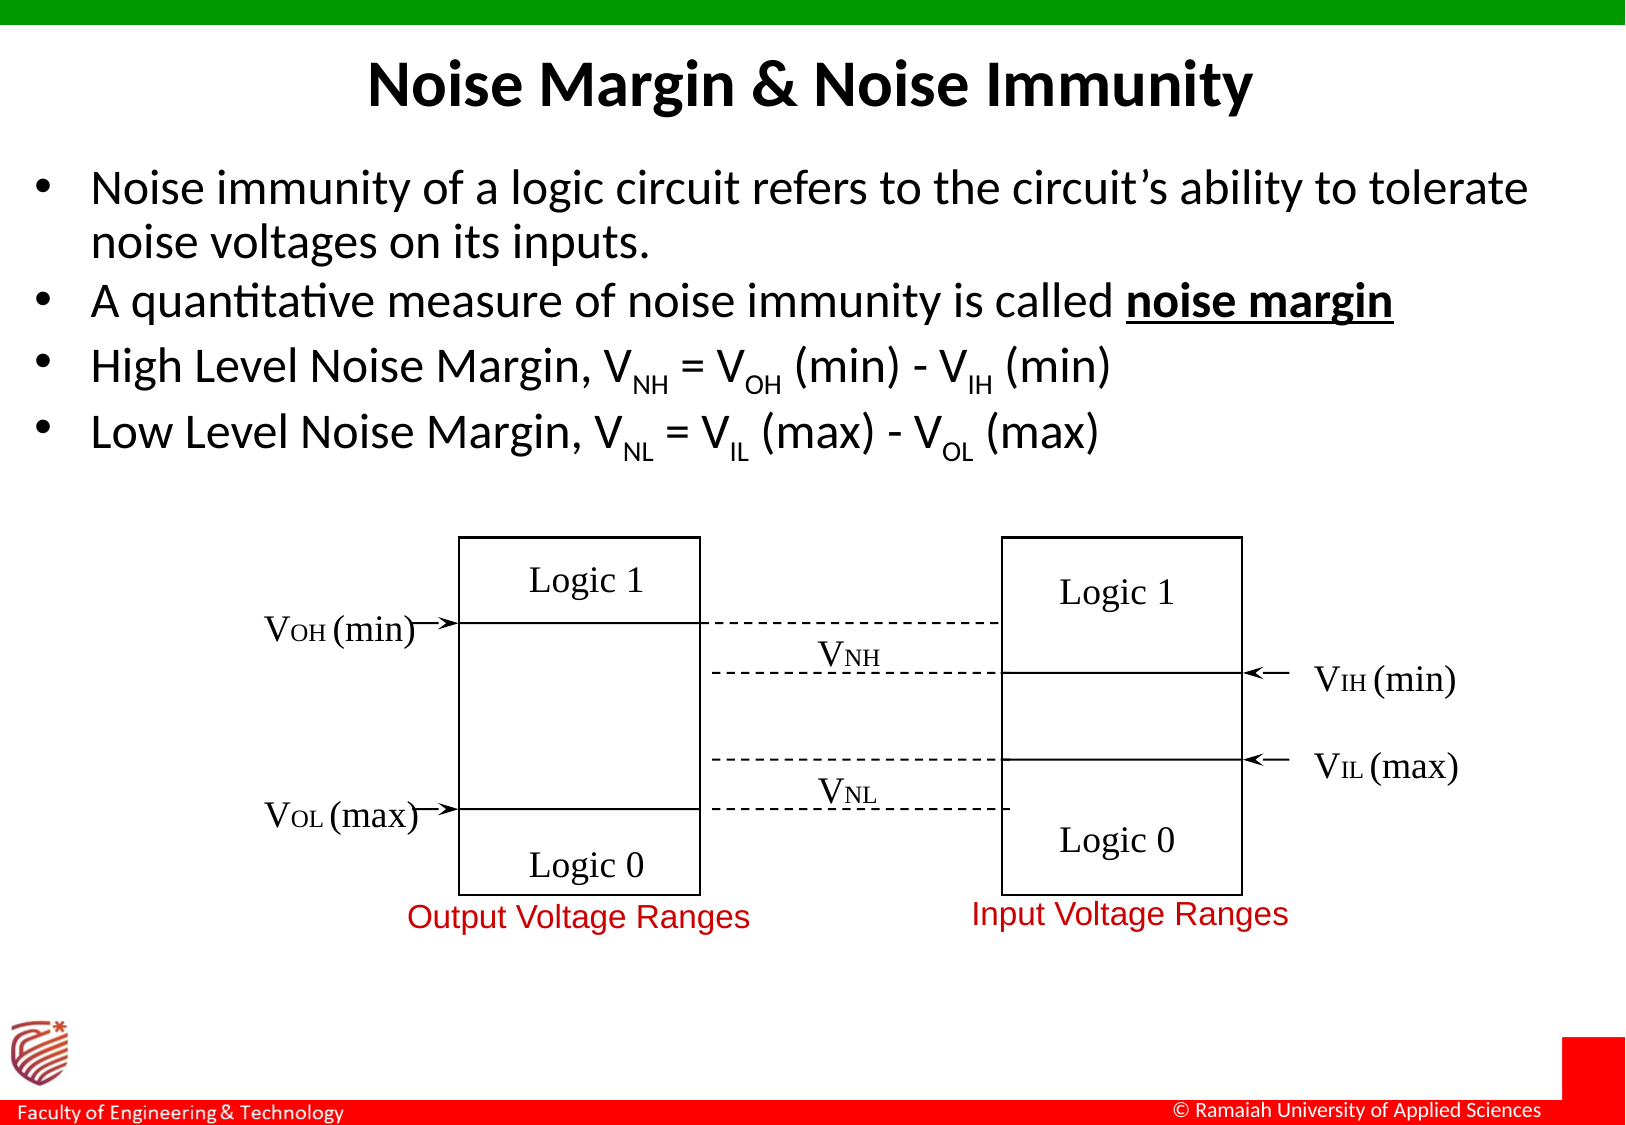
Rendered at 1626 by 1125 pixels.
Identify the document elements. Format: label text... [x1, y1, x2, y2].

text_box [459, 537, 700, 623]
text_box Output Voltage Ranges [391, 887, 767, 943]
text_box [1001, 673, 1243, 759]
text_box Logic 0 [513, 832, 660, 887]
text_box VNH [802, 621, 896, 682]
picture [3, 1006, 79, 1091]
text_box [459, 810, 700, 887]
text_box VIL (max) [1298, 733, 1475, 794]
text_box VIH (min) [1298, 646, 1472, 707]
text_box VNL [802, 758, 893, 819]
text_box Logic 1 [1044, 559, 1191, 620]
text_box Logic 0 [1044, 807, 1191, 868]
text_box [1242, 666, 1264, 680]
picture [2, 1092, 360, 1125]
text_box [437, 617, 459, 630]
text_box VOH (min) [248, 596, 432, 657]
text_box [459, 624, 700, 809]
text_box VOL (max) [248, 782, 435, 843]
text_box Input Voltage Ranges [956, 884, 1305, 940]
text_box [1001, 760, 1243, 884]
text_box Noise immunity of a logic circuit refers to the circuit’s ability to tolerate noise voltages on its inputs. A quantitative measure of noise immunity is called noise margin High Level Noise Margin, VNH = VOH (min) - VIH (min) Low Level Noise Margin, VNL = VIL (max) - VOL (max) [19, 153, 1607, 504]
text_box Logic 1 [513, 547, 660, 608]
text_box [1242, 753, 1264, 766]
text_box [437, 802, 459, 816]
text_box [1001, 537, 1243, 672]
text_box Noise Margin & Noise Immunity [173, 30, 1449, 129]
